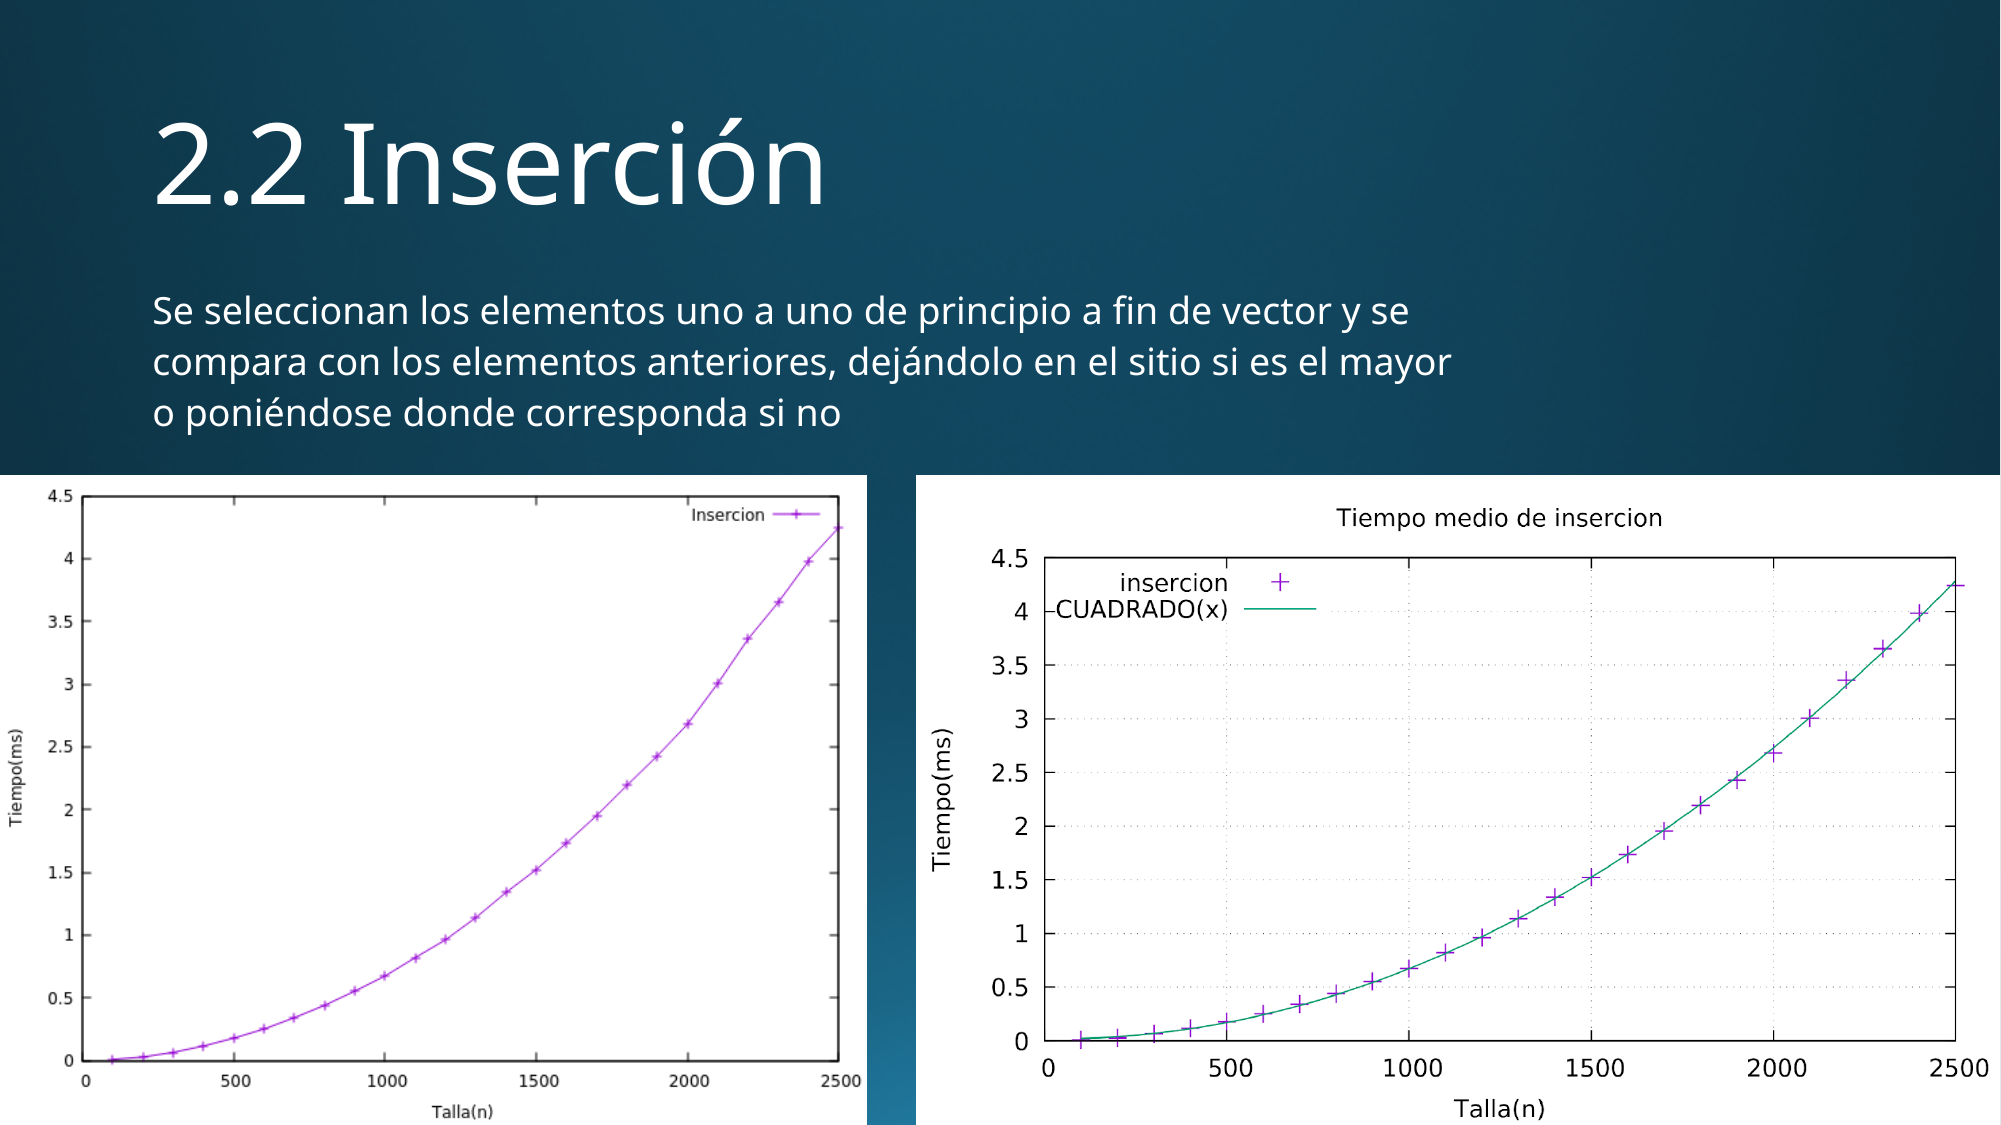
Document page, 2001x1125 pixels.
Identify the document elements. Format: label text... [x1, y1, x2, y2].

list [0, 475, 867, 1125]
picture [0, 0, 2001, 1125]
title 2.2 Inserción [137, 59, 1863, 278]
table_header Se seleccionan los elementos uno a uno de principio a fin de vector y se compara con los elementos anteriores, dejándolo en el sitio si es el mayor o poniéndose donde corresponda si no [137, 277, 1471, 445]
